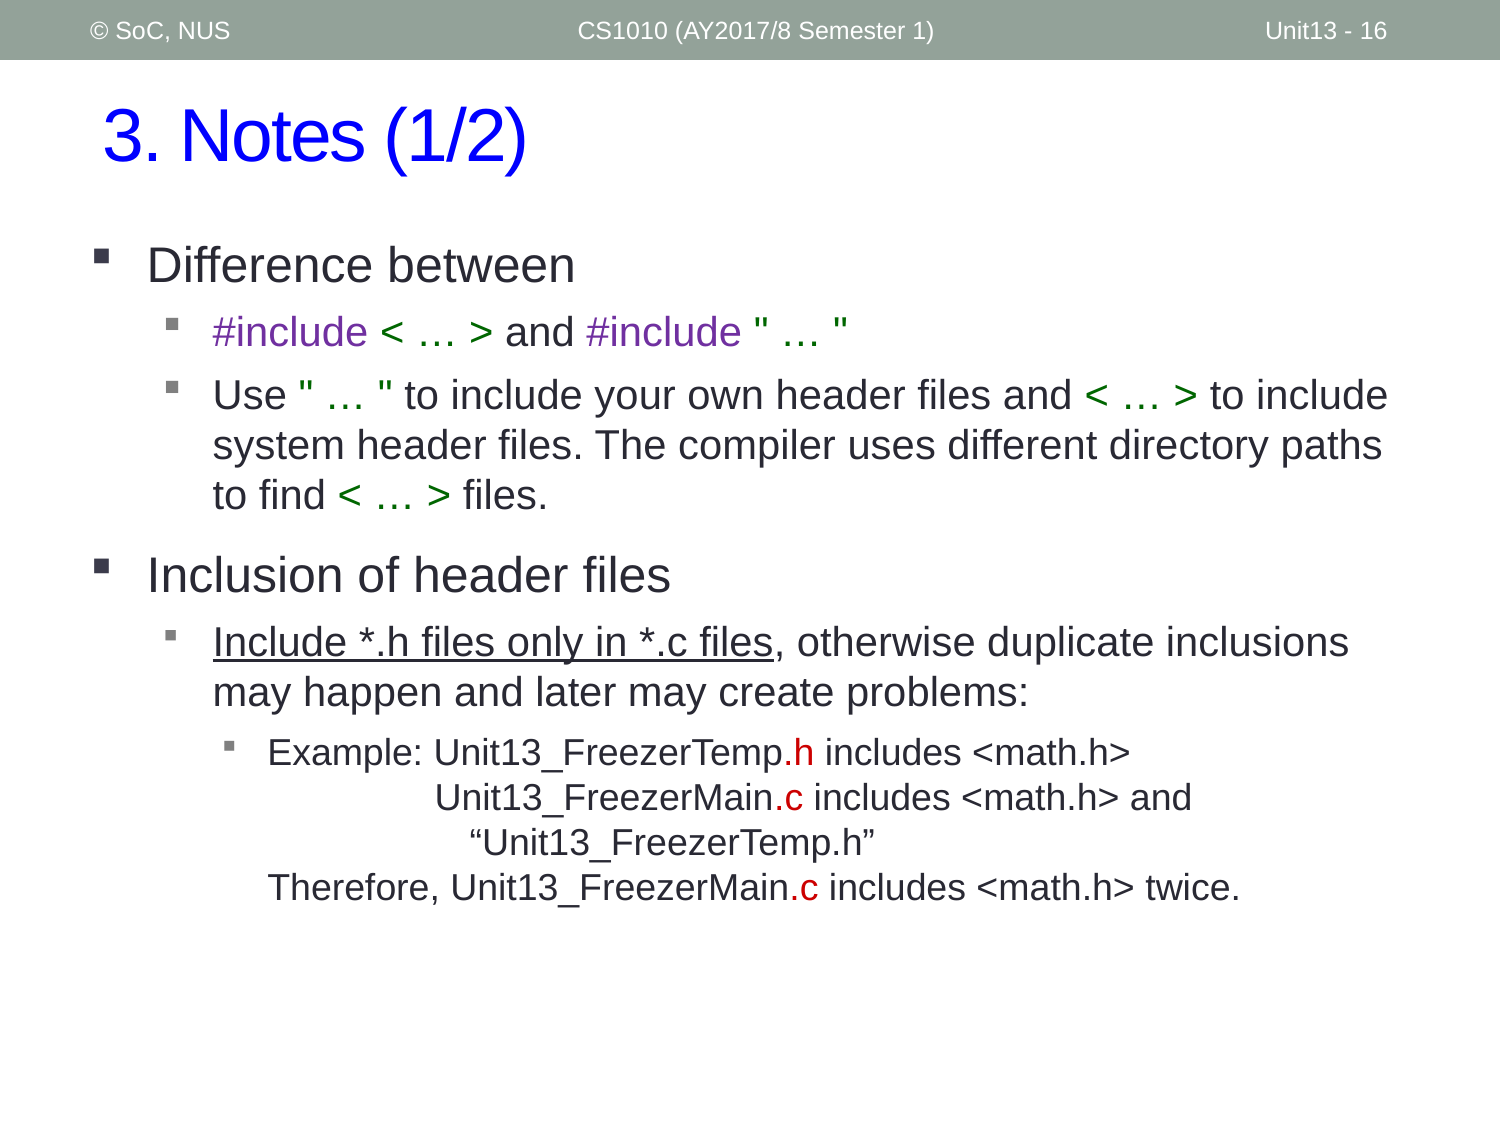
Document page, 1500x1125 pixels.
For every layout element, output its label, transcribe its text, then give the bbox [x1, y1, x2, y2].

list Difference between #include < … > and #include " … " Use " … " to include your own header files and < … > to include system header files. The compiler uses different directory paths to find < … > files. Inclusion of header files Include *.h files only in *.c files, otherwise duplicate inclusions may happen and later may create problems: Example: Unit13_FreezerTemp.h includes <math.h> Unit13_FreezerMain.c includes <math.h> and “Unit13_FreezerTemp.h” Therefore, Unit13_FreezerMain.c includes <math.h> twice. [75, 224, 1425, 1045]
slide_number © SoC, NUS [75, 3, 550, 57]
slide_number Unit13 - 16 [1250, 3, 1425, 57]
title 3. Notes (1/2) [87, 62, 1463, 200]
footer CS1010 (AY2017/8 Semester 1) [562, 3, 1238, 57]
